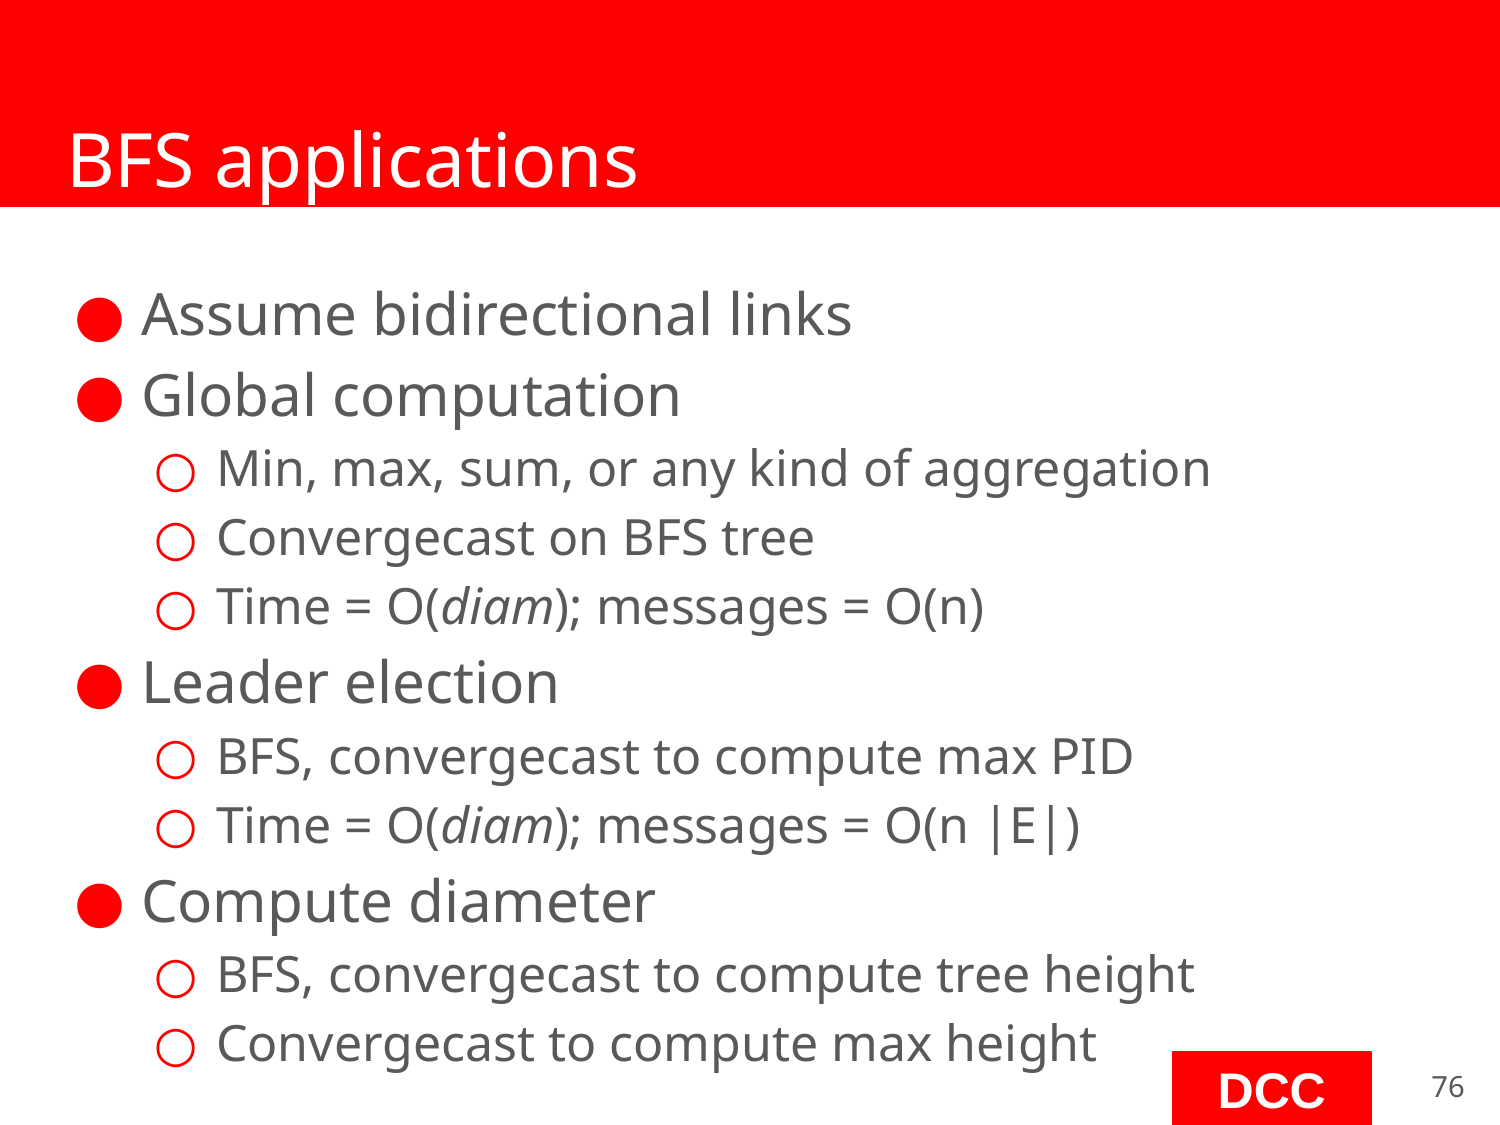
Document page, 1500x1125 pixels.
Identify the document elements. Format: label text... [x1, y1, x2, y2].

title BFS applications [51, 97, 1449, 223]
list Assume bidirectional links Global computation Min, max, sum, or any kind of aggregation Convergecast on BFS tree Time = O(diam); messages = O(n) Leader election BFS, convergecast to compute max PID Time = O(diam); messages = O(n |E|) Compute diameter BFS, convergecast to compute tree height Convergecast to compute max height [51, 252, 1449, 1058]
slide_number ‹#› [1389, 1044, 1480, 1125]
